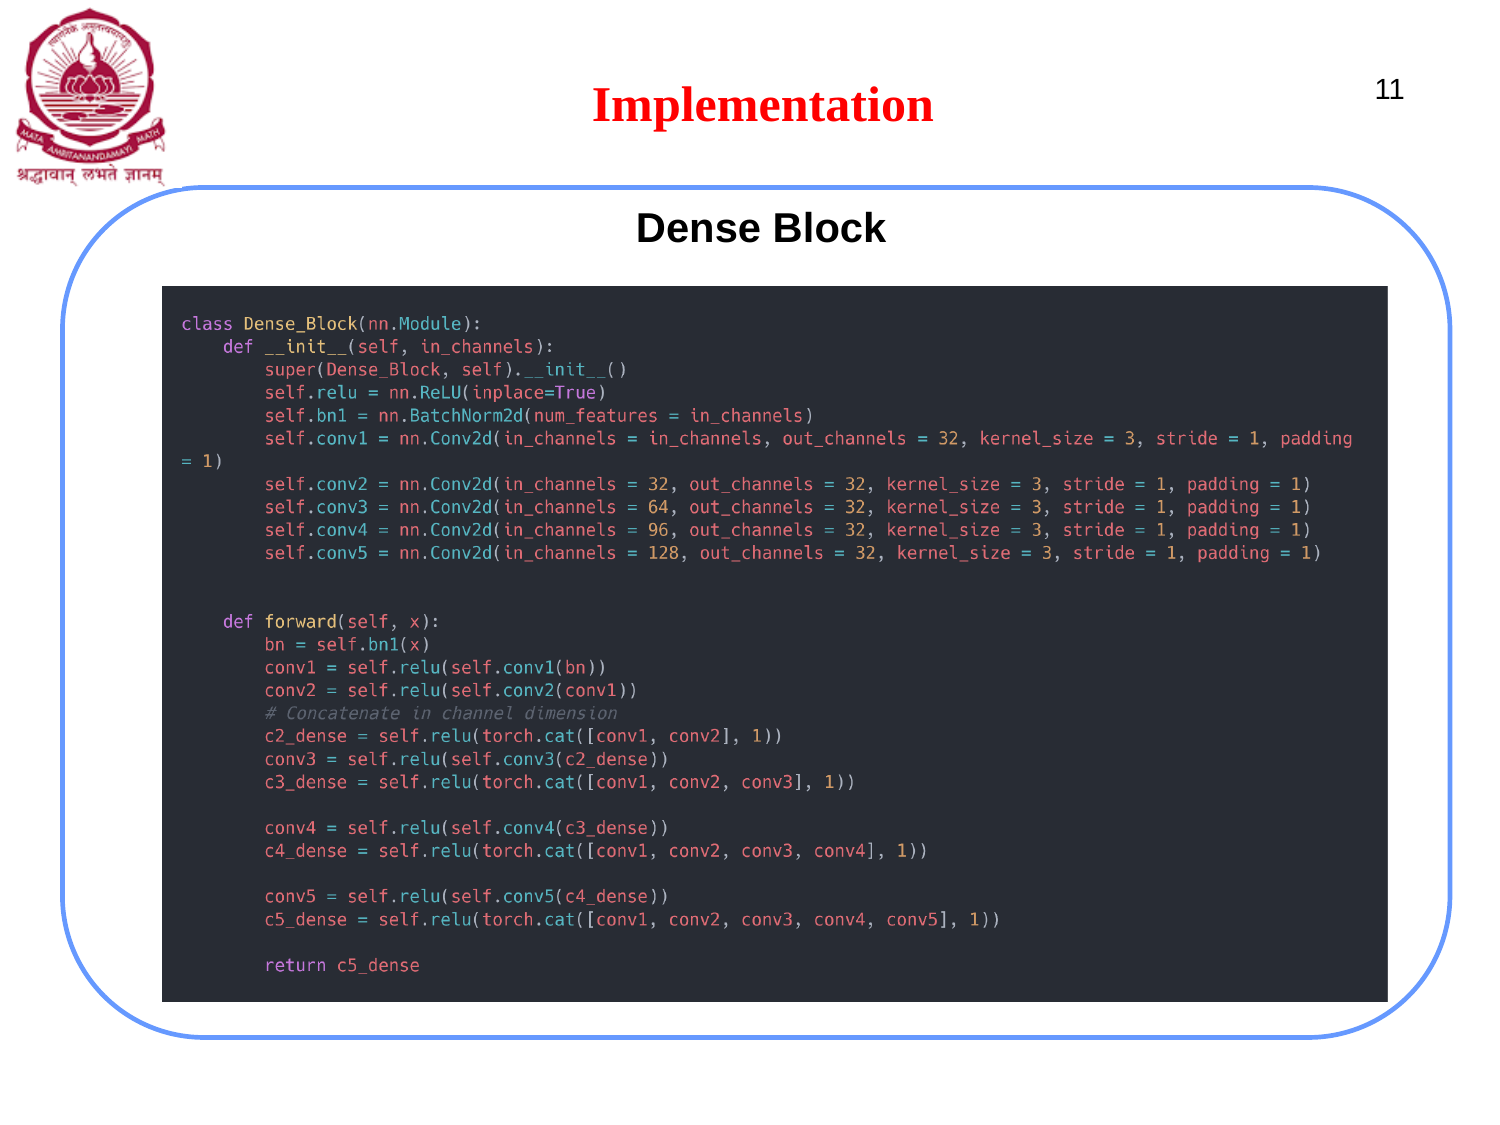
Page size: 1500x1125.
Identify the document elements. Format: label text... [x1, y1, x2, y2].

picture [0, 6, 162, 188]
text_box Implementation [162, 0, 1363, 228]
list Dense Block [185, 193, 1338, 266]
slide_number ‹#› [1362, 62, 1413, 730]
picture [162, 286, 1388, 1002]
